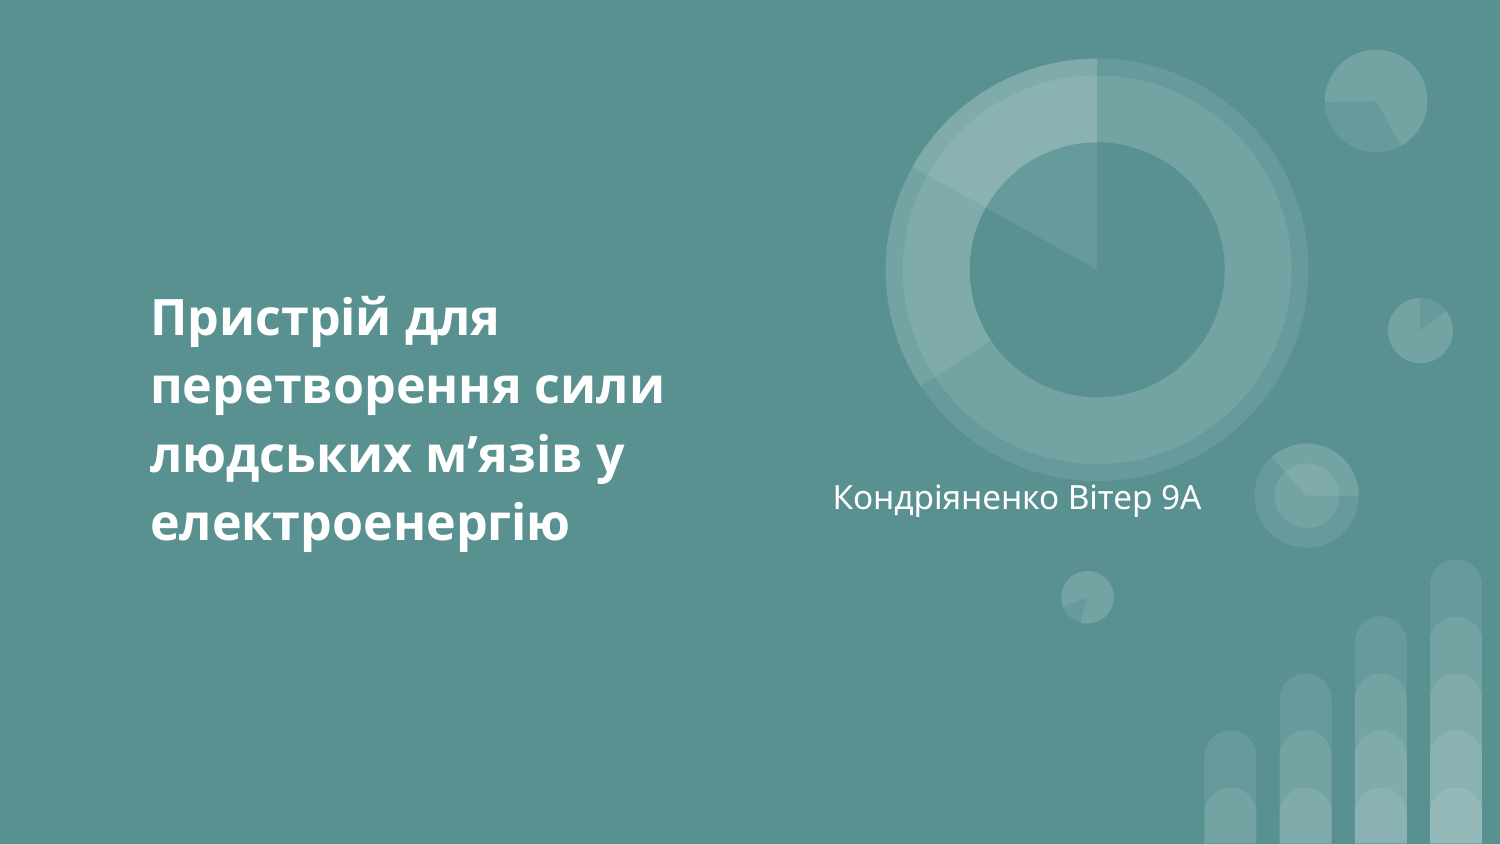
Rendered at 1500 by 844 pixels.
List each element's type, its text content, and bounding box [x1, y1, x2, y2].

subtitle Кондріяненко Вітер 9А [817, 458, 1449, 574]
title Пристрій для перетворення сили людських м’язів у електроенергію [135, 264, 834, 572]
